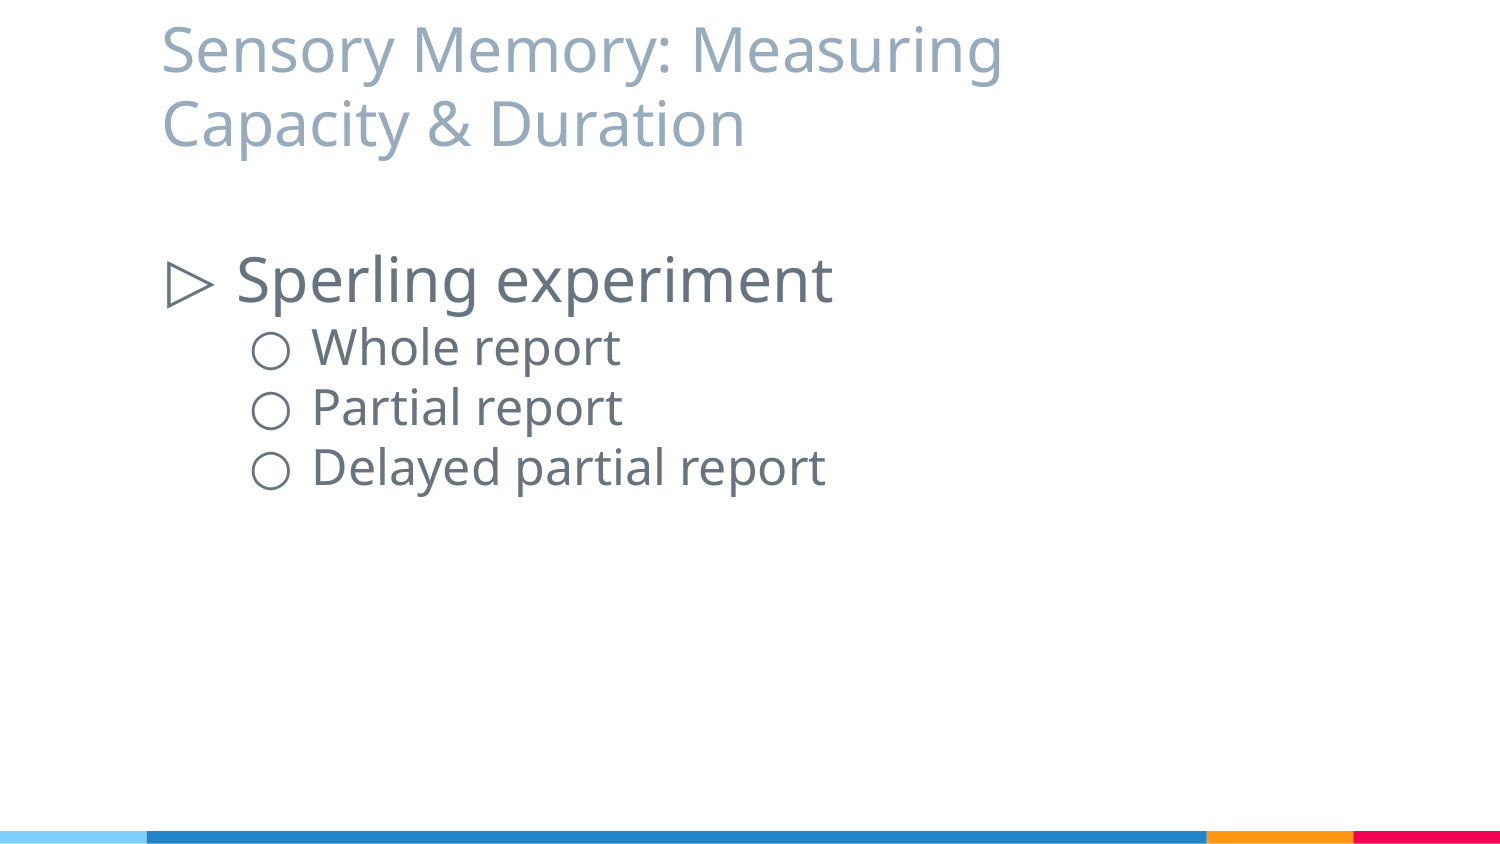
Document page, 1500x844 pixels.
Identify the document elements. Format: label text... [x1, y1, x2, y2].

title Sensory Memory: Measuring Capacity & Duration [146, 33, 1207, 175]
list Sperling experiment Whole report Partial report Delayed partial report [146, 225, 1207, 809]
